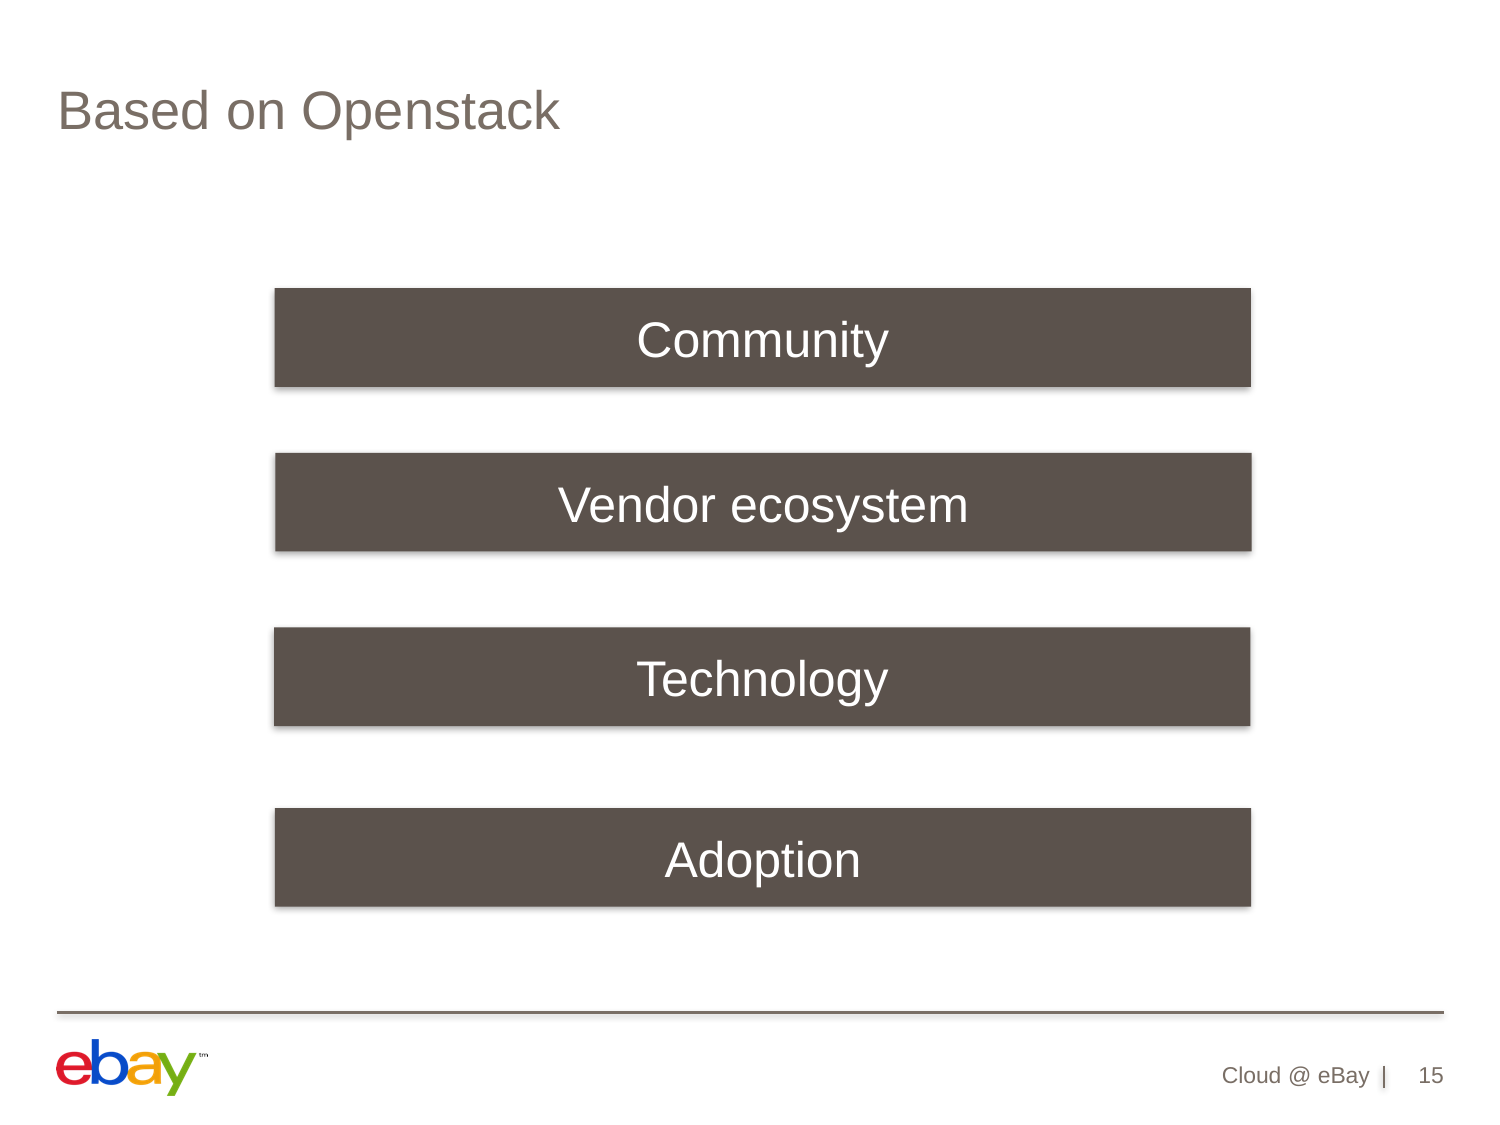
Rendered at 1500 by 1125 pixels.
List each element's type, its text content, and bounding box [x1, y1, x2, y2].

text_box Vendor ecosystem [275, 452, 1252, 552]
text_box Technology [273, 627, 1251, 727]
picture [56, 1039, 208, 1096]
footer Cloud @ eBay [821, 1045, 1370, 1088]
text_box Adoption [274, 807, 1252, 907]
text_box Community [274, 287, 1252, 388]
slide_number 15 [1384, 1046, 1444, 1088]
title Based on Openstack [56, 75, 1444, 228]
